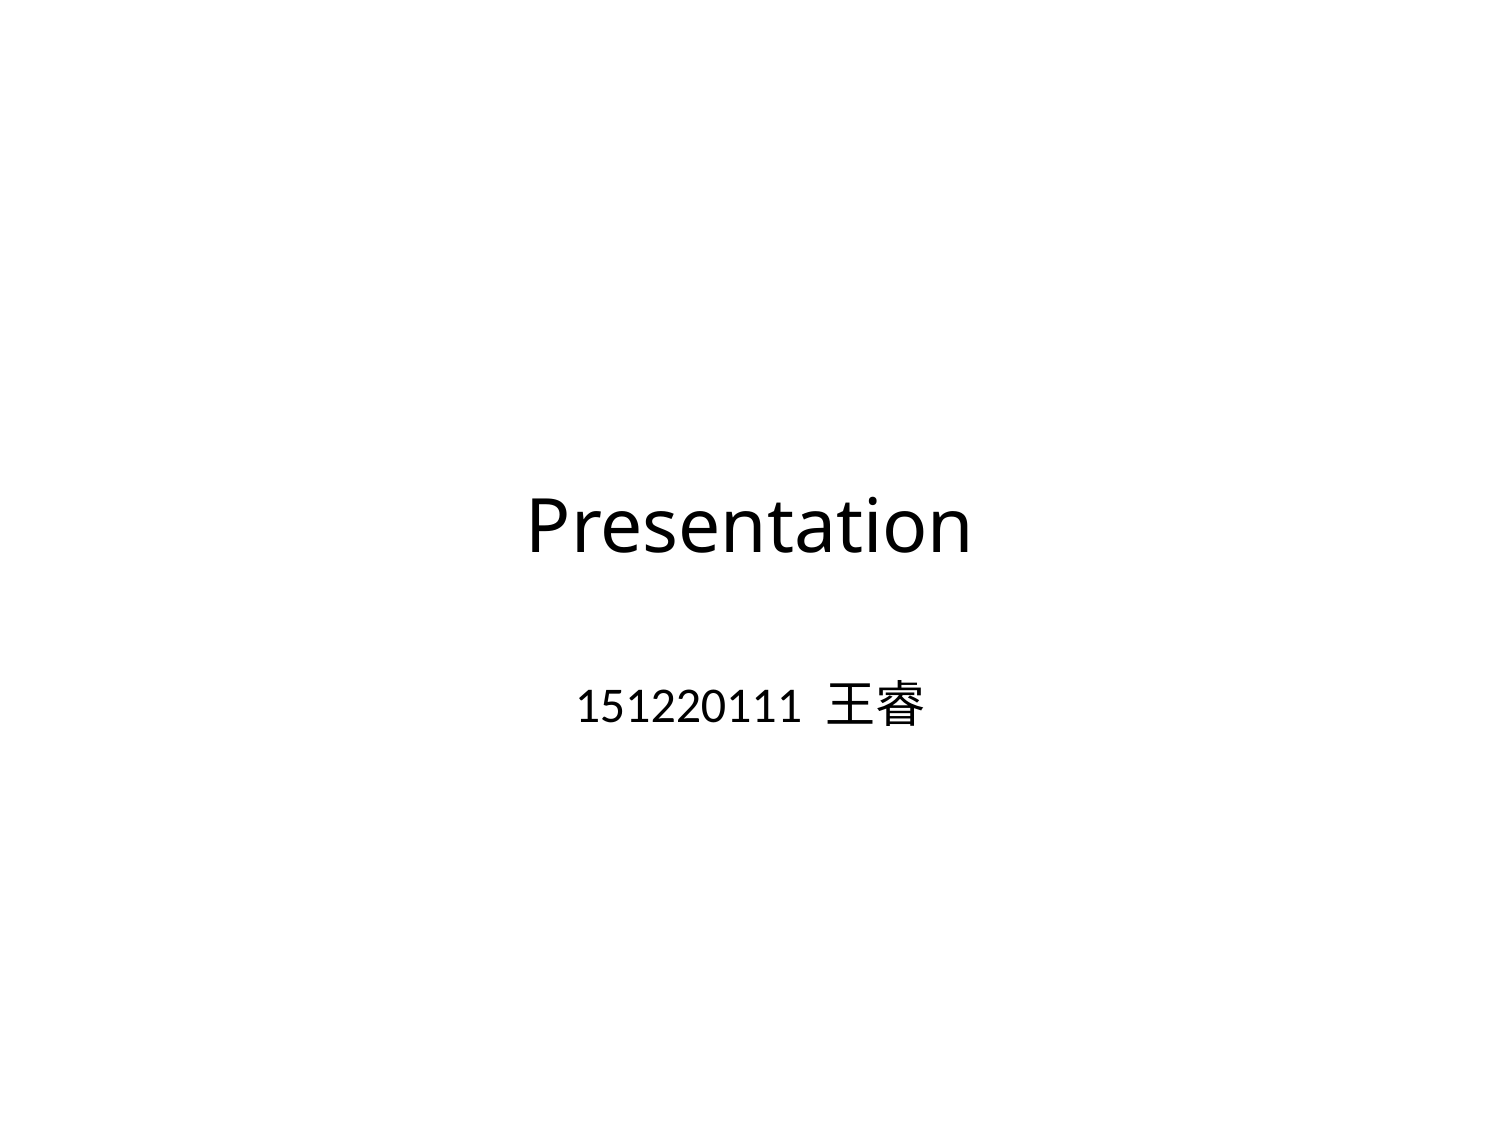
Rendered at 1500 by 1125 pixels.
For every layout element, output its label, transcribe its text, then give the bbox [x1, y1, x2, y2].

title Presentation [112, 184, 1388, 576]
subtitle 151220111 王睿 [187, 590, 1313, 863]
